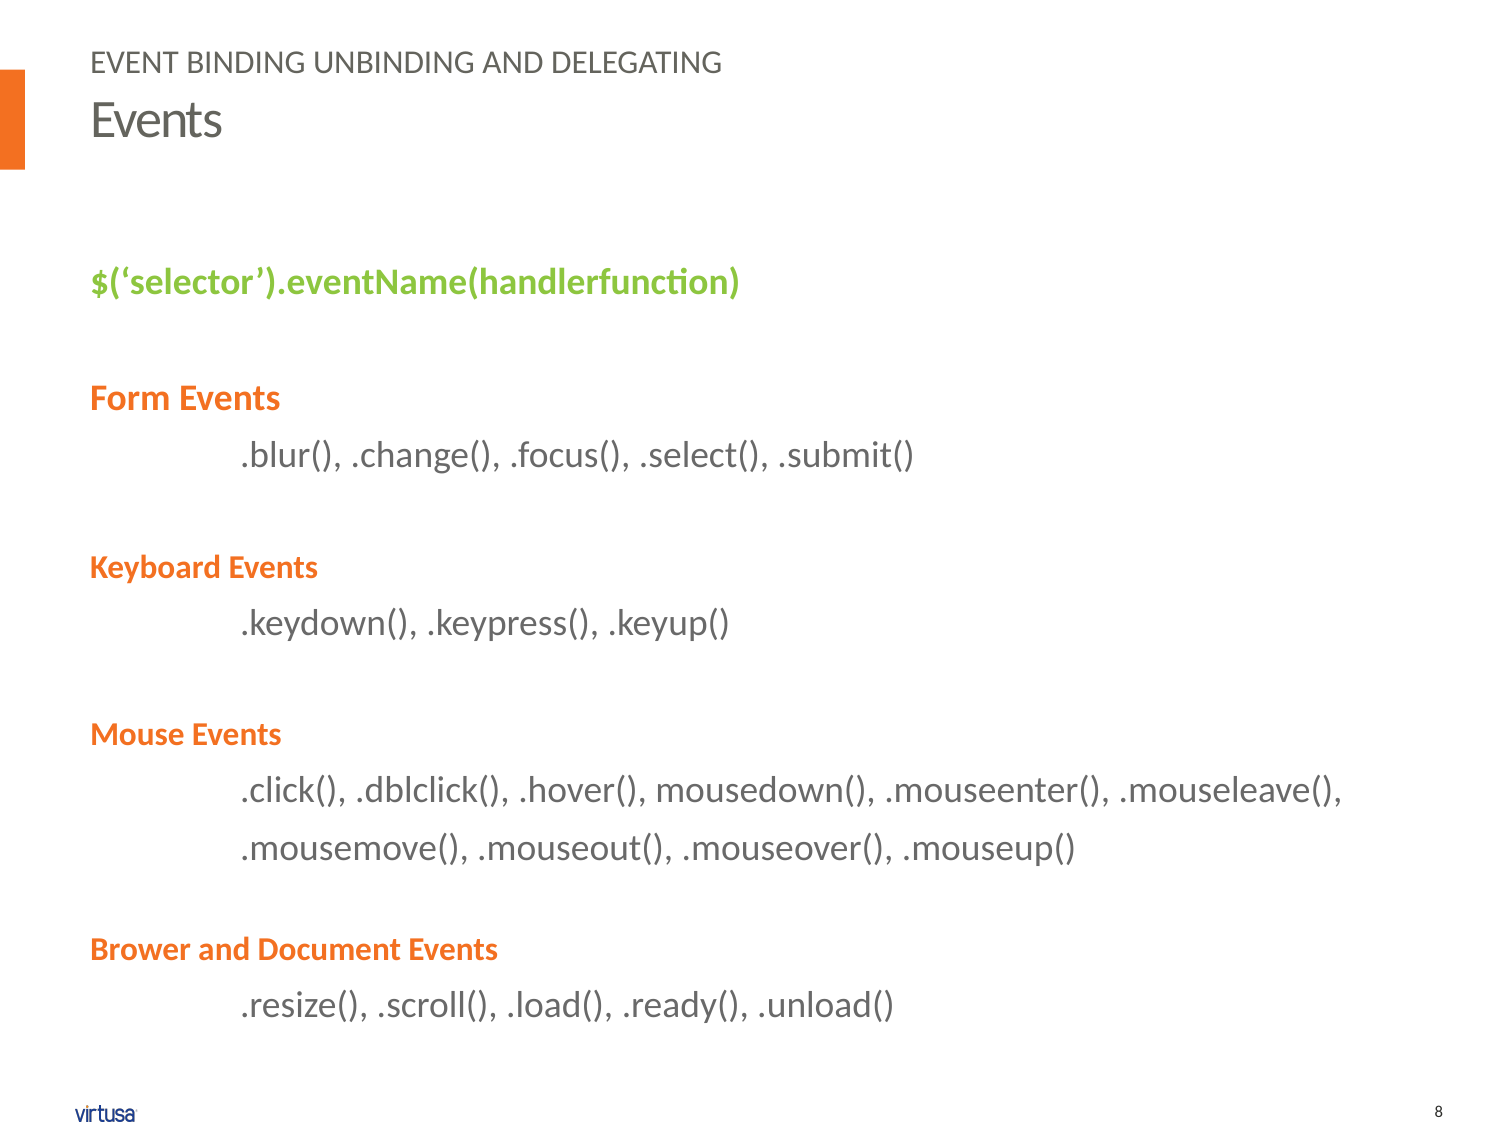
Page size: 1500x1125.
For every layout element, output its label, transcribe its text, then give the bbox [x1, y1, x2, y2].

list Event Binding Unbinding and Delegating [75, 24, 1425, 75]
title Events [75, 76, 1425, 163]
list $(‘selector’).eventName(handlerfunction) Form Events .blur(), .change(), .focus(), .select(), .submit() Keyboard Events .keydown(), .keypress(), .keyup() Mouse Events .click(), .dblclick(), .hover(), mousedown(), .mouseenter(), .mouseleave(), .mousemove(), .mouseout(), .mouseover(), .mouseup() Brower and Document Events .resize(), .scroll(), .load(), .ready(), .unload() [75, 249, 1425, 1050]
